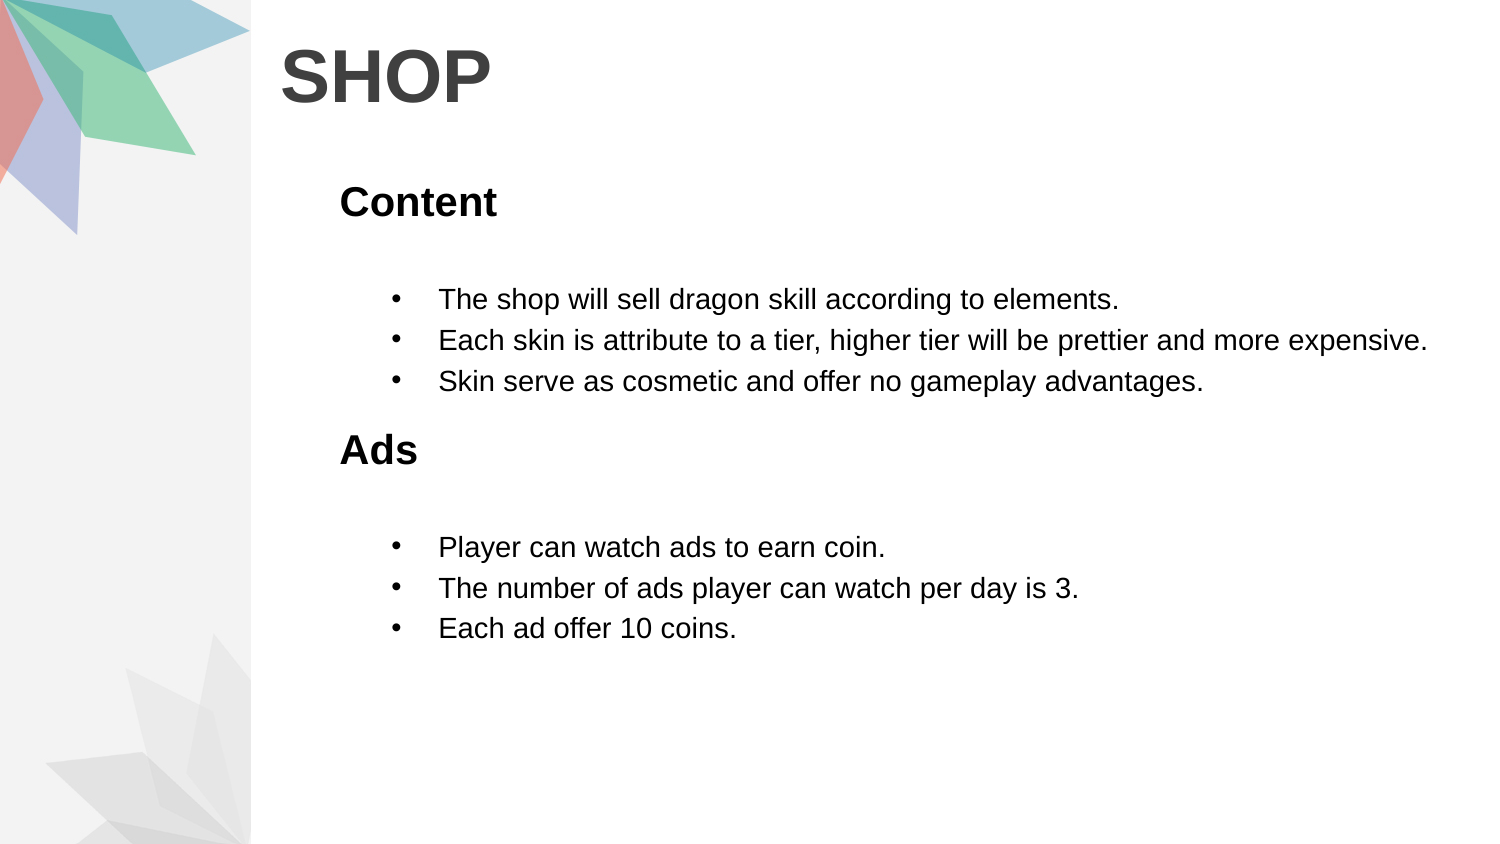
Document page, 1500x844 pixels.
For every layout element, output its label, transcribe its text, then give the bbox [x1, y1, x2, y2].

text_box Ads [324, 409, 1459, 486]
list The shop will sell dragon skill according to elements. Each skin is attribute to a tier, higher tier will be prettier and more expensive. Skin serve as cosmetic and offer no gameplay advantages. [326, 273, 1461, 411]
list Content [324, 161, 1459, 238]
title SHOP [265, 0, 1500, 146]
picture [0, 0, 1500, 844]
text_box Player can watch ads to earn coin. The number of ads player can watch per day is 3. Each ad offer 10 coins. [326, 520, 1461, 658]
